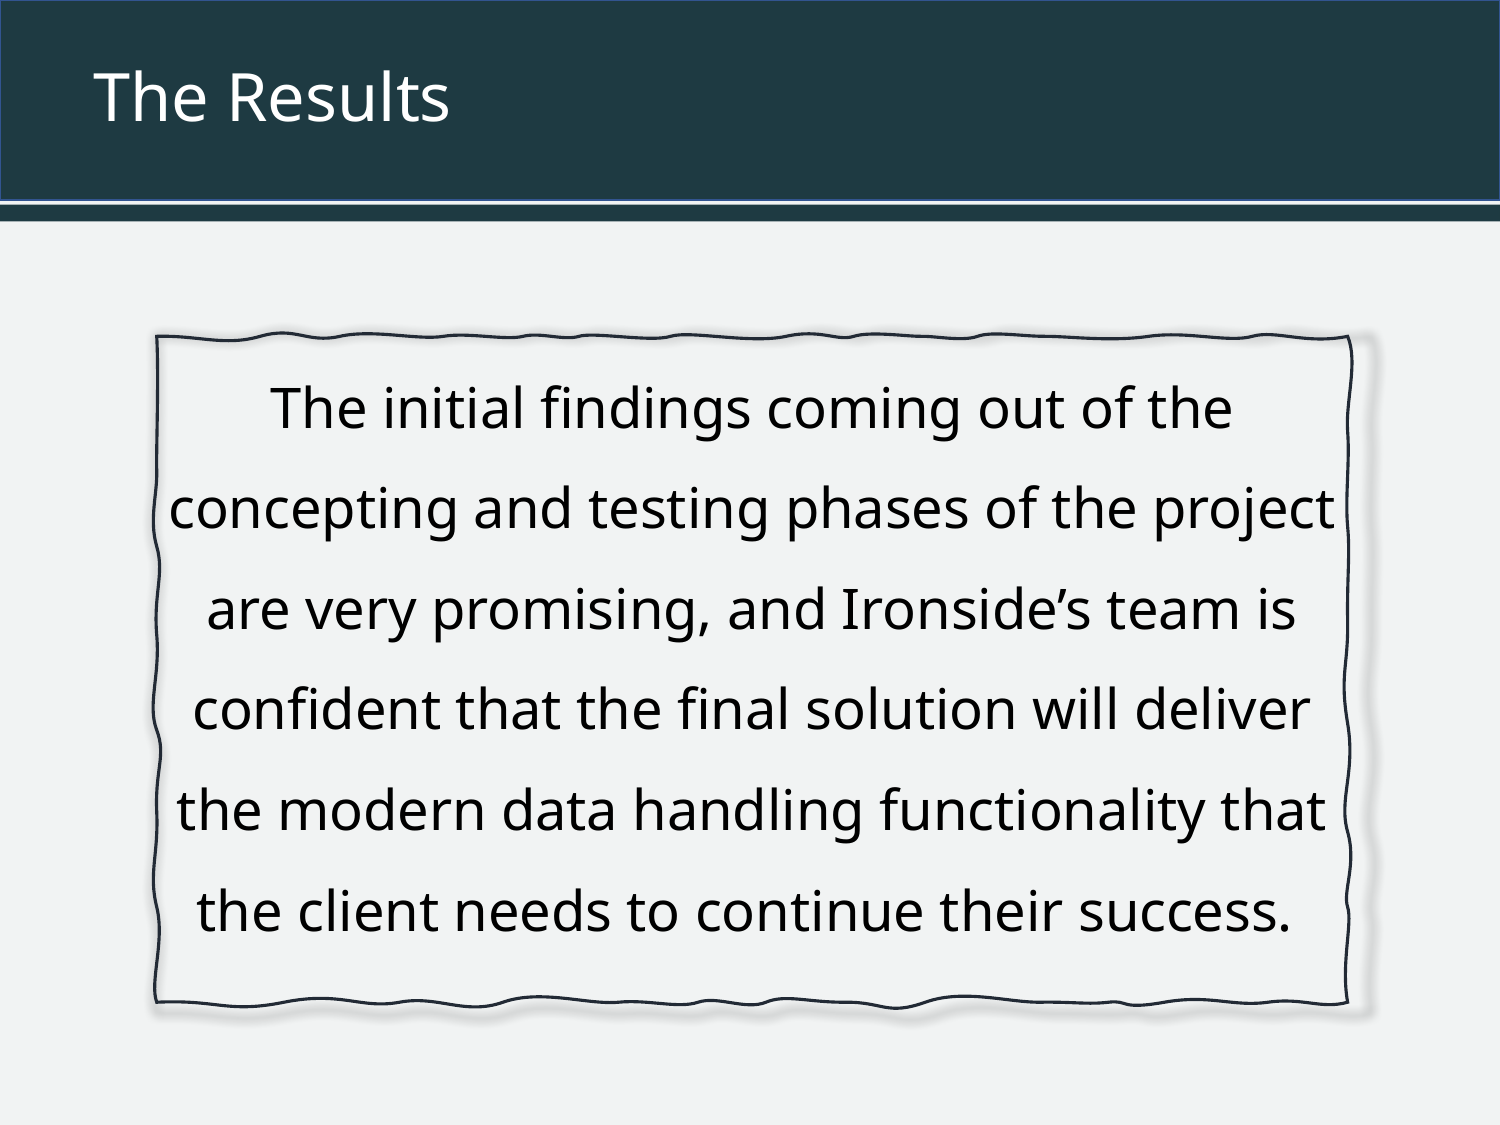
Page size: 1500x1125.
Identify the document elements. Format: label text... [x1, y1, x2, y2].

title The Results [78, 0, 1500, 200]
text_box [152, 331, 1353, 1010]
